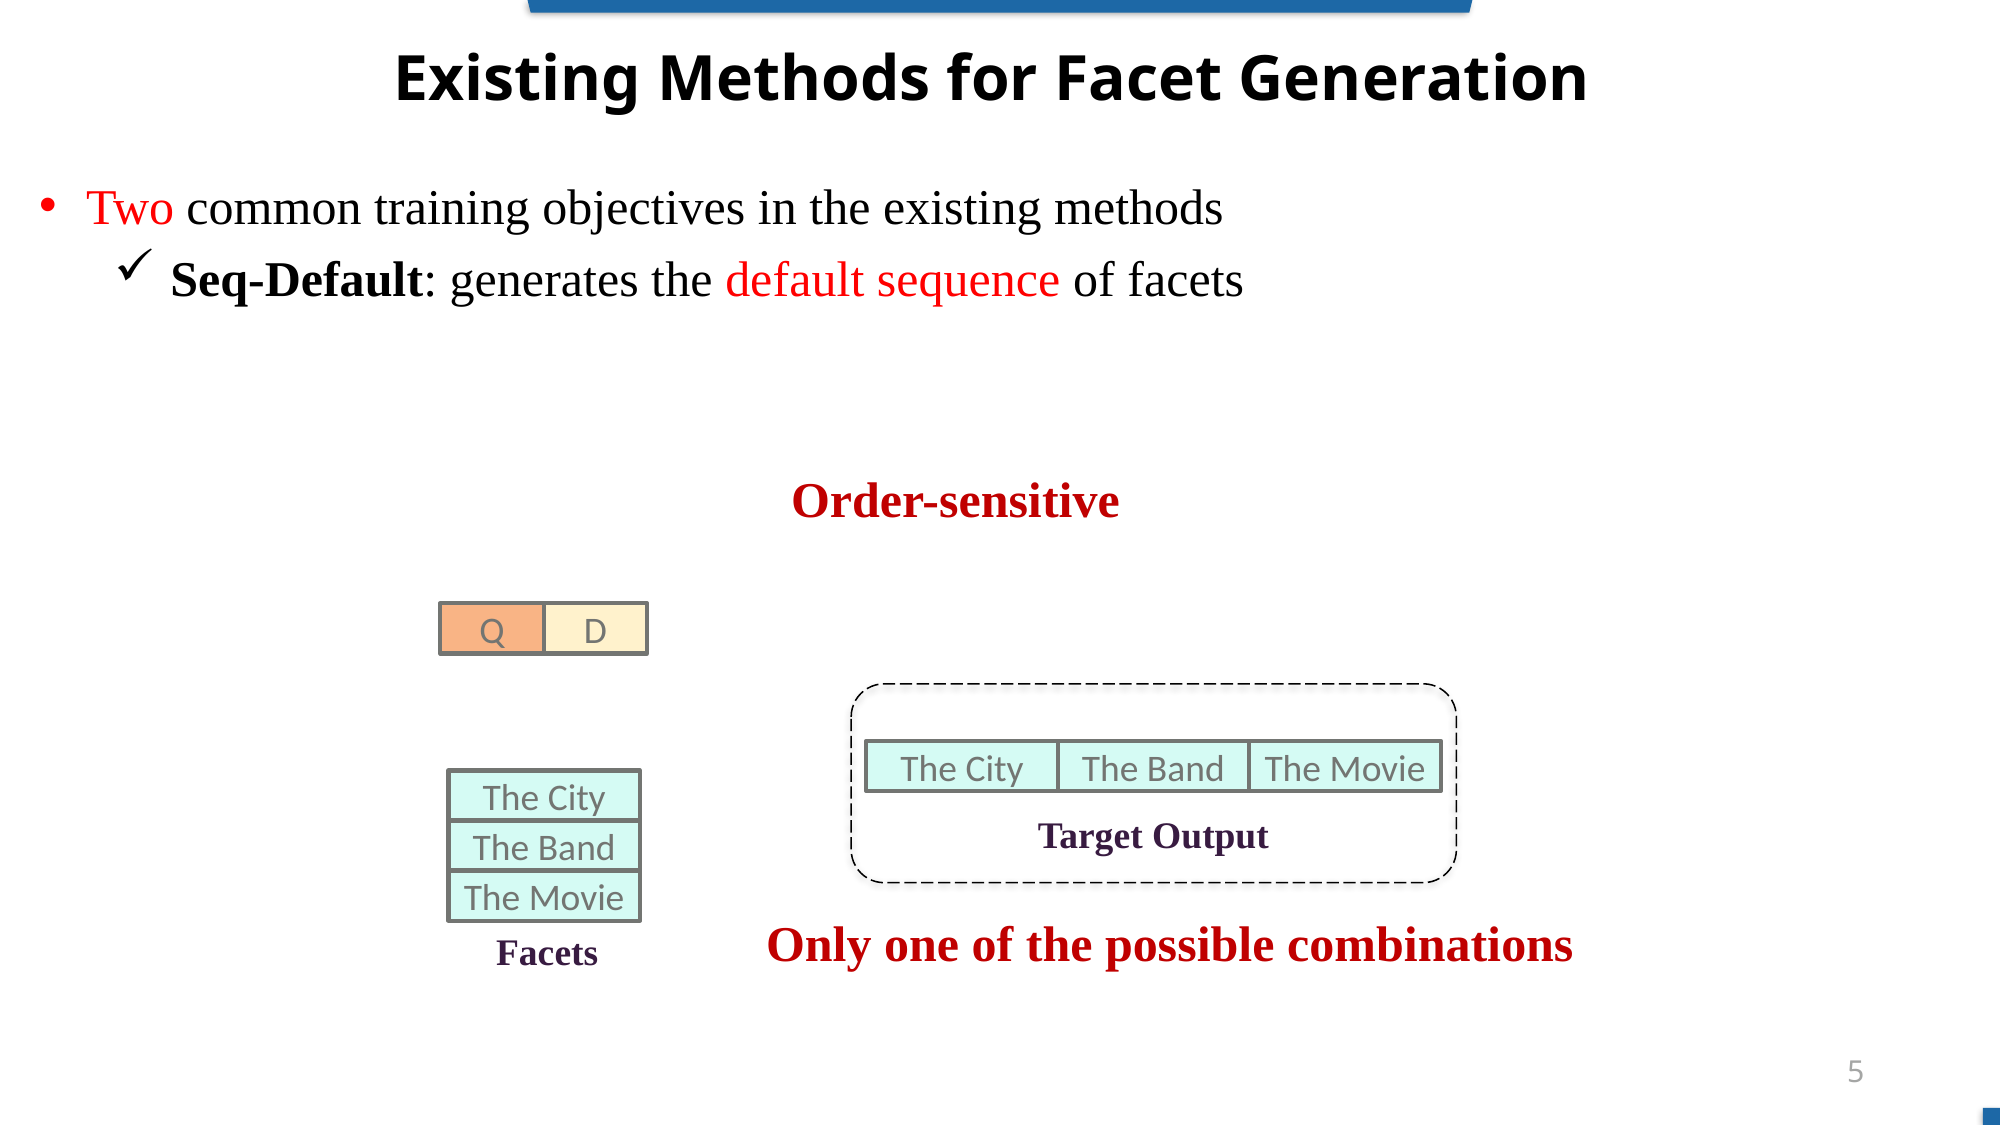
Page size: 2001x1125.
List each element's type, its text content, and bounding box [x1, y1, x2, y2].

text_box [866, 740, 1442, 792]
text_box Facets [481, 923, 614, 981]
text_box [850, 683, 1458, 884]
text_box Order-sensitive [776, 460, 1148, 536]
title Existing Methods for Facet Generation [0, 2, 2000, 149]
text_box Only one of the possible combinations [751, 904, 1613, 979]
text_box The City [446, 768, 642, 818]
text_box The Band [446, 818, 642, 868]
text_box The Movie [446, 868, 642, 923]
text_box [1982, 1107, 2000, 1125]
slide_number 5 [1433, 1042, 1900, 1103]
text_box Two common training objectives in the existing methods Seq-Default: generates the default sequence of facets [24, 154, 1948, 314]
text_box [439, 603, 648, 654]
